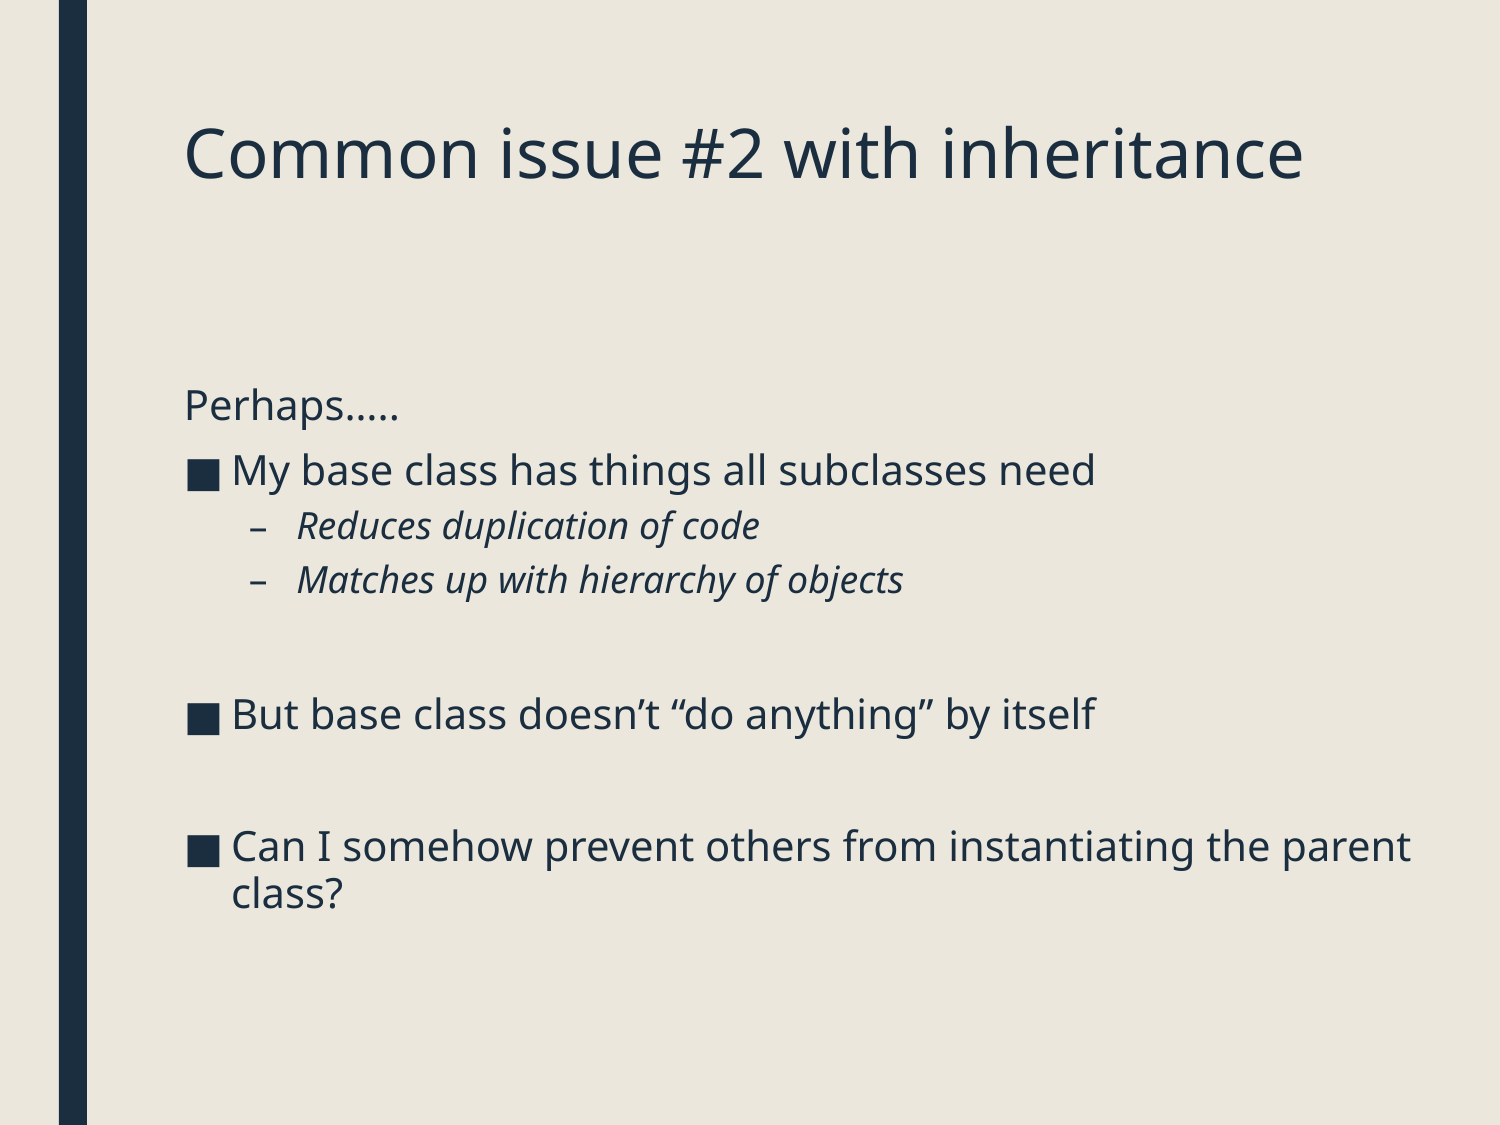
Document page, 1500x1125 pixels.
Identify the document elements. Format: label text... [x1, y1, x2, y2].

list Perhaps….. My base class has things all subclasses need Reduces duplication of code Matches up with hierarchy of objects But base class doesn’t “do anything” by itself Can I somehow prevent others from instantiating the parent class? [168, 375, 1452, 1091]
title Common issue #2 with inheritance [168, 112, 1452, 259]
